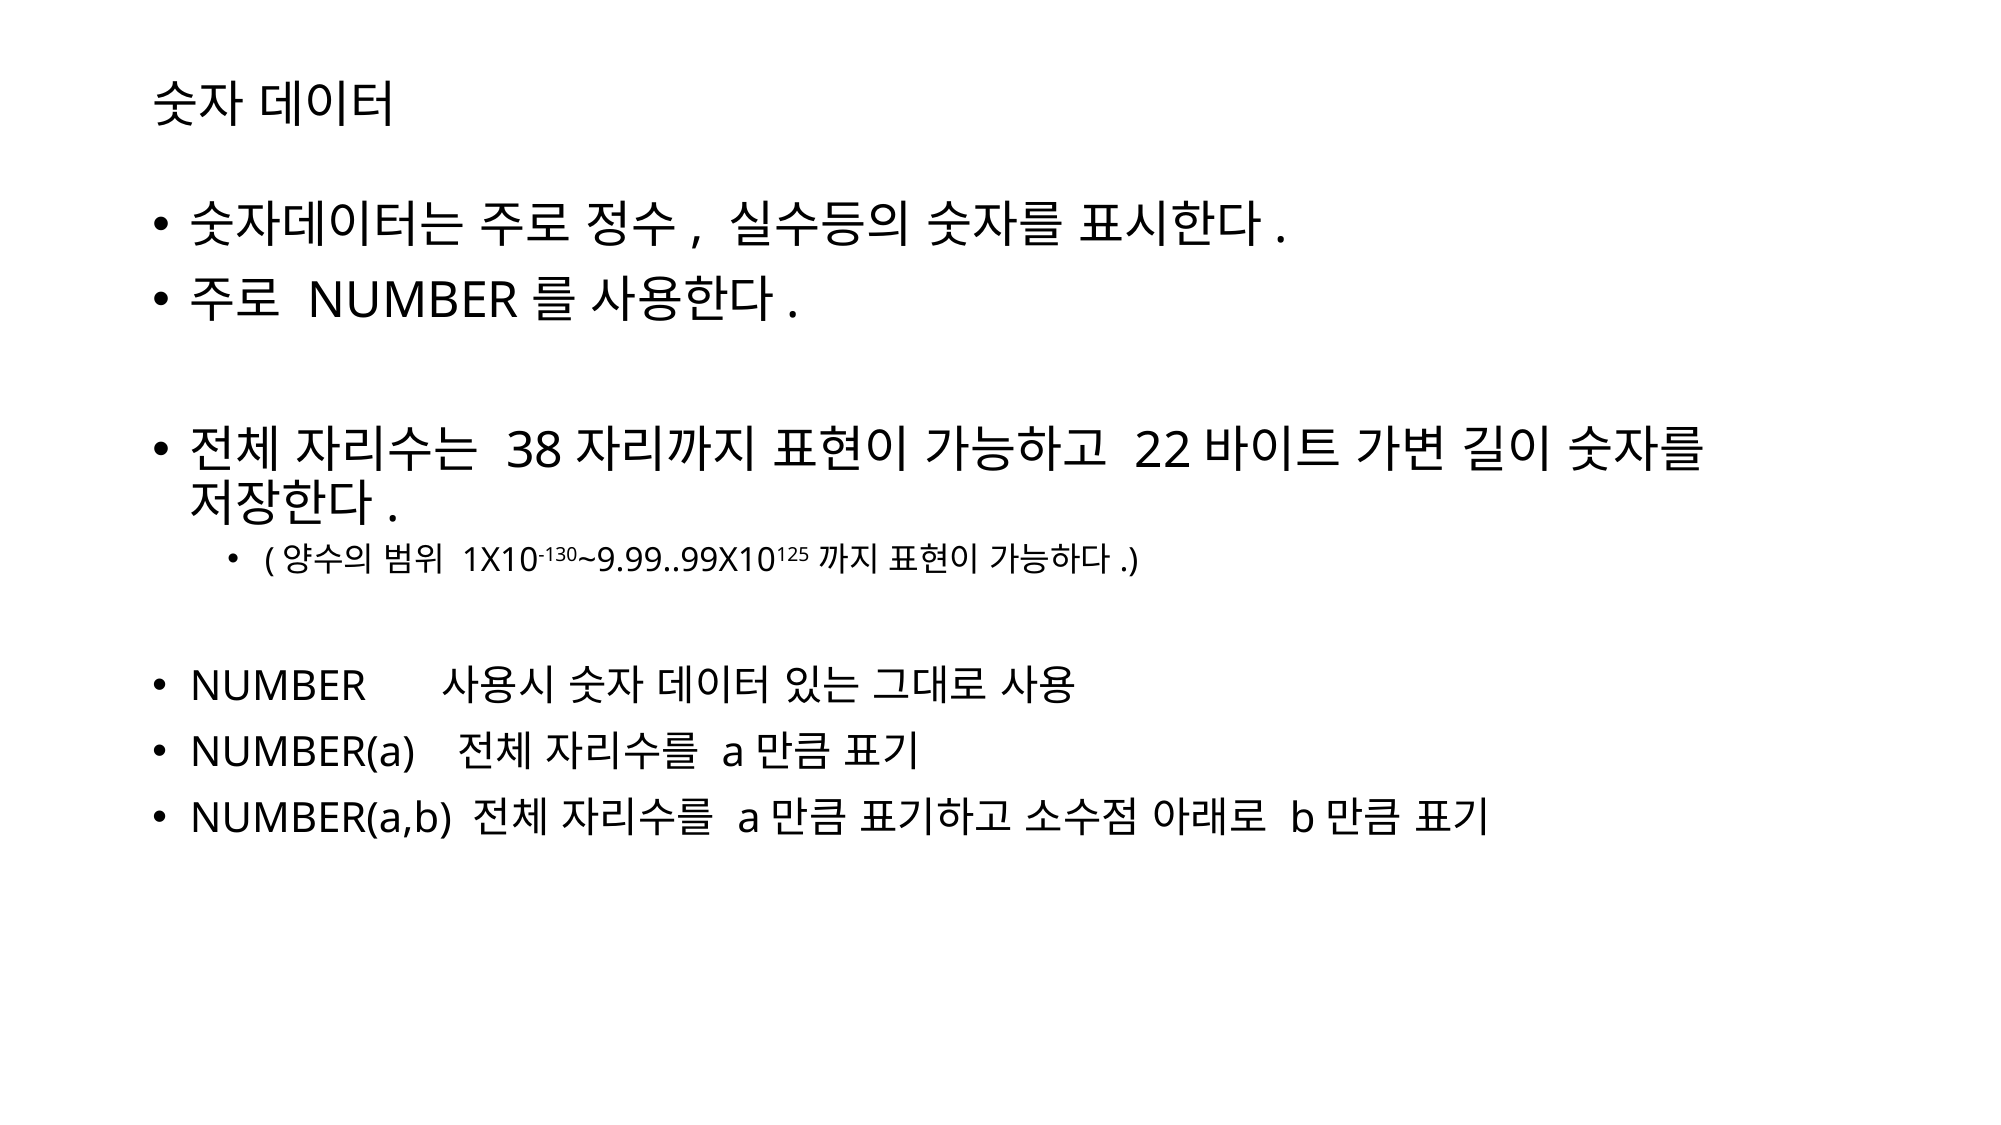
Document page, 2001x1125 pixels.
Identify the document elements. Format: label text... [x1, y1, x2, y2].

list 숫자데이터는 주로 정수, 실수등의 숫자를 표시한다. 주로 NUMBER를 사용한다. 전체 자리수는 38자리까지 표현이 가능하고 22바이트 가변 길이 숫자를 저장한다. (양수의 범위 1X10-130~9.99..99X10125 까지 표현이 가능하다.) NUMBER 사용시 숫자 데이터 있는 그대로 사용 NUMBER(a) 전체 자리수를 a만큼 표기 NUMBER(a,b) 전체 자리수를 a만큼 표기하고 소수점 아래로 b만큼 표기 [137, 192, 1863, 906]
title 숫자 데이터 [137, 59, 595, 153]
